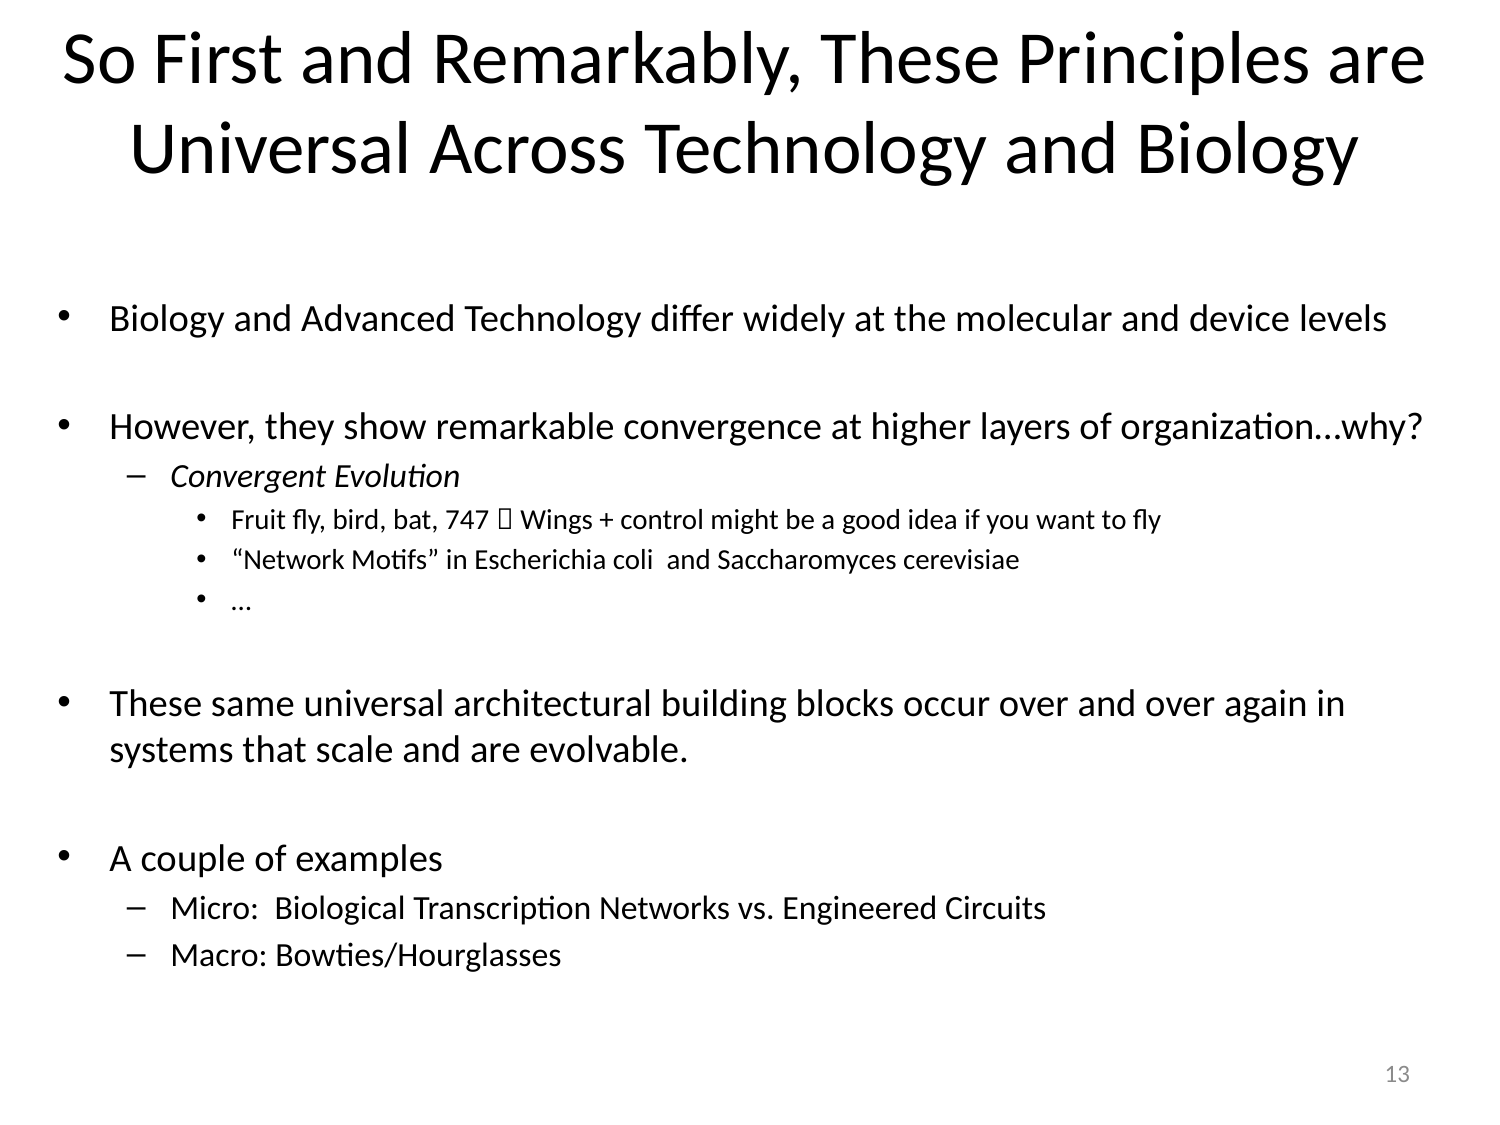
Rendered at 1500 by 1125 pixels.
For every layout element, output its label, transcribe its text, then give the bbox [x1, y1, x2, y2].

list Biology and Advanced Technology differ widely at the molecular and device levels However, they show remarkable convergence at higher layers of organization…why? Convergent Evolution Fruit fly, bird, bat, 747  Wings + control might be a good idea if you want to fly “Network Motifs” in Escherichia coli and Saccharomyces cerevisiae … These same universal architectural building blocks occur over and over again in systems that scale and are evolvable. A couple of examples Micro: Biological Transcription Networks vs. Engineered Circuits Macro: Bowties/Hourglasses [42, 284, 1449, 1043]
slide_number 13 [1074, 1042, 1425, 1103]
title So First and Remarkably, These Principles are Universal Across Technology and Biology [23, 5, 1468, 193]
